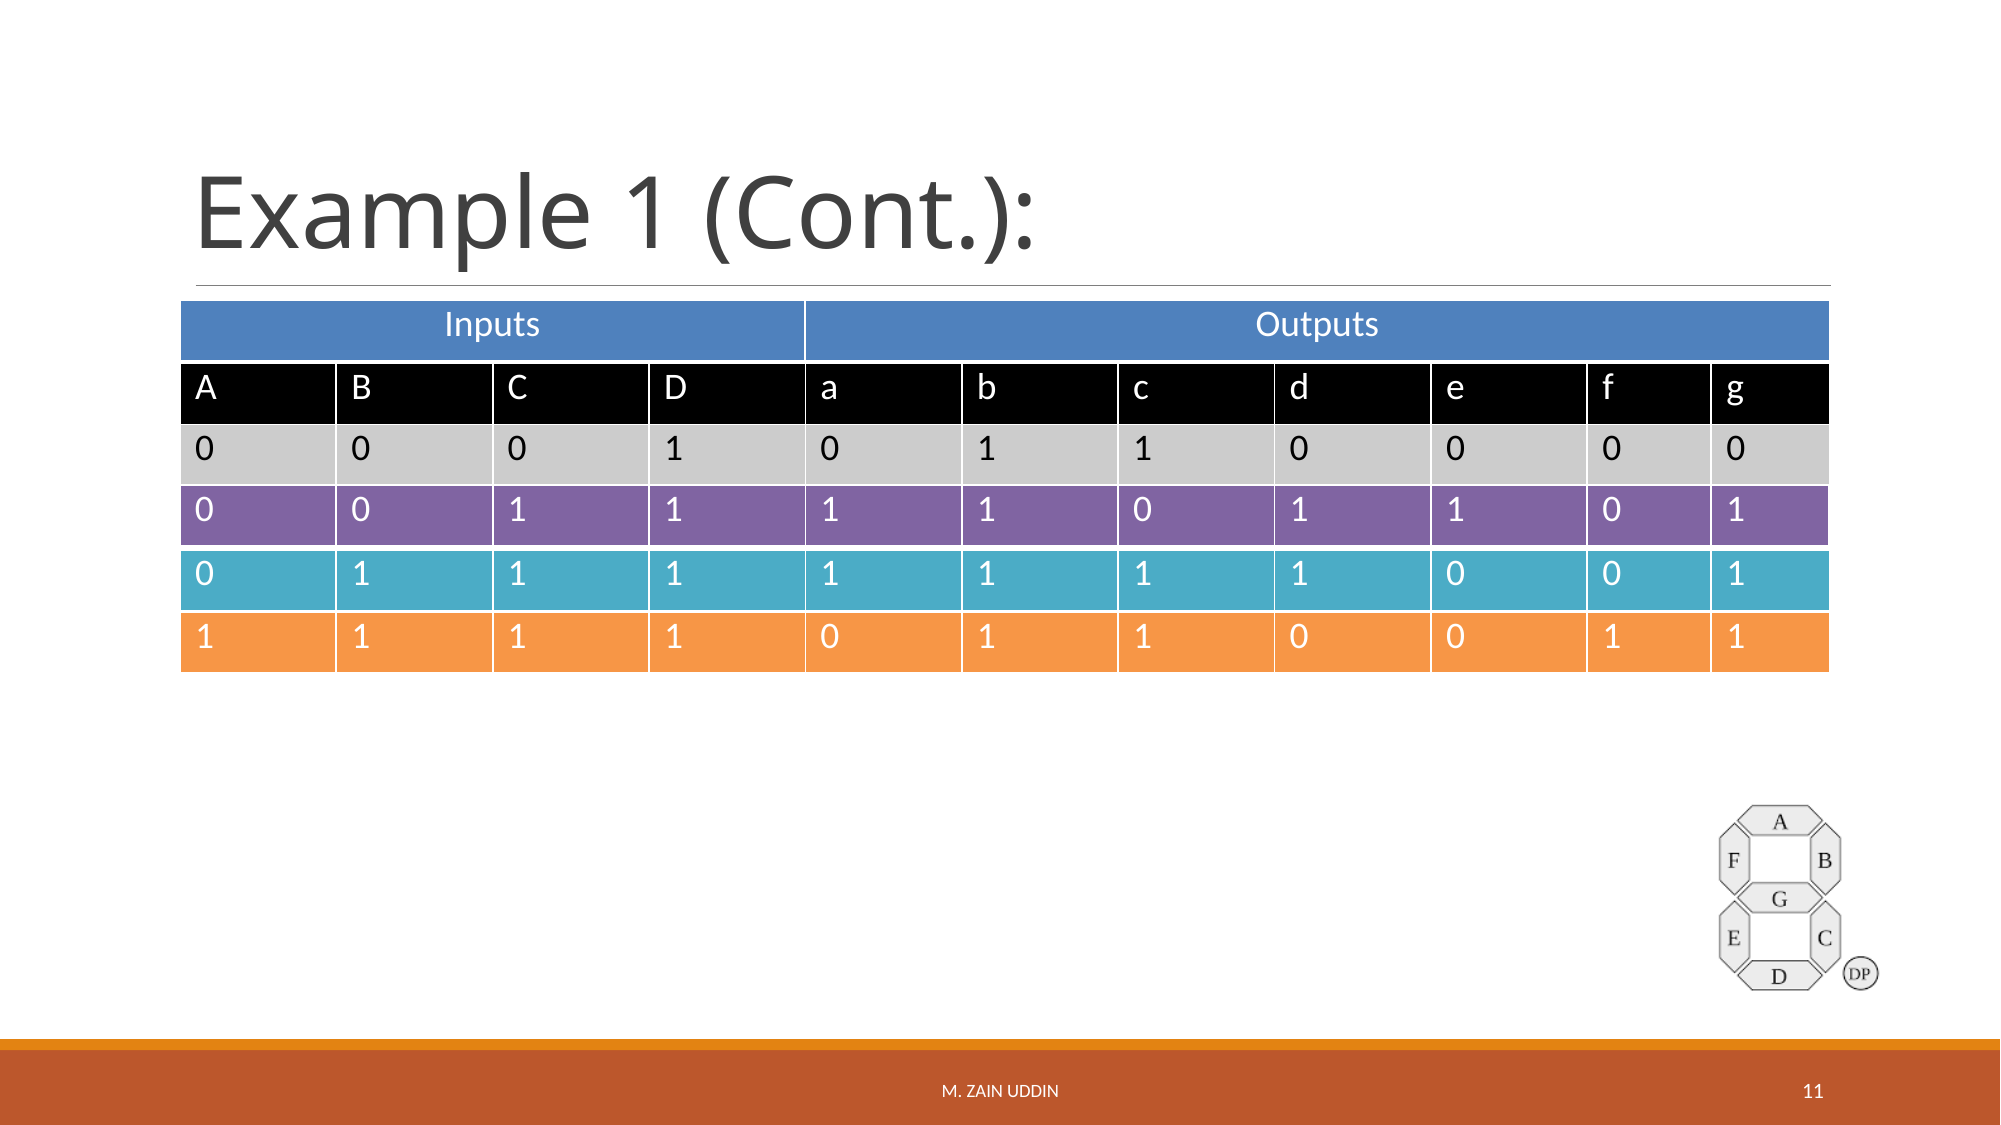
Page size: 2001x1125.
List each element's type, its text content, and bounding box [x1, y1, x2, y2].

table_cell 0 [1712, 425, 1829, 484]
table_header b [963, 364, 1117, 424]
table_header 1 [494, 551, 648, 610]
table_header 1 [1712, 613, 1829, 672]
title Example 1 (Cont.): [192, 148, 1808, 274]
table_header 1 [494, 613, 648, 672]
table_header 1 [806, 551, 961, 610]
table_cell 0 [1588, 425, 1710, 484]
table_header e [1432, 364, 1586, 424]
footer M. Zain Uddin [604, 1059, 1396, 1120]
table_header 1 [337, 613, 492, 672]
table_header C [494, 364, 648, 424]
table_header 0 [1588, 551, 1710, 610]
table_header 1 [963, 613, 1117, 672]
table_cell 1 [963, 425, 1117, 484]
table_cell 1 [1119, 425, 1274, 484]
table_header B [337, 364, 492, 424]
table_header 1 [1119, 551, 1274, 610]
table_header 1 [1588, 613, 1710, 672]
table_header 1 [650, 551, 805, 610]
table_cell 0 [337, 425, 492, 484]
table_header 1 [1275, 486, 1430, 545]
table_header 1 [181, 613, 335, 672]
table_cell 0 [1432, 425, 1586, 484]
table_header d [1275, 364, 1430, 424]
table_header 1 [806, 486, 961, 545]
table_header 1 [494, 486, 648, 545]
table_header 1 [963, 486, 1117, 545]
table_header Inputs [181, 301, 804, 360]
table_header a [806, 364, 961, 424]
table_header f [1588, 364, 1710, 424]
table_header 1 [650, 486, 805, 545]
table_header 1 [1119, 613, 1274, 672]
table_header 0 [1275, 613, 1430, 672]
table_header 1 [1712, 486, 1828, 545]
table_header 1 [337, 551, 492, 610]
table_header g [1712, 364, 1829, 424]
table_cell 0 [181, 425, 335, 484]
table_header c [1119, 364, 1274, 424]
table_header 0 [1588, 486, 1710, 545]
table_header 0 [181, 486, 335, 545]
table_header 0 [1119, 486, 1274, 545]
table_header 0 [1432, 551, 1586, 610]
picture [1642, 752, 1926, 1036]
table_header 1 [1432, 486, 1586, 545]
table_header D [650, 364, 805, 424]
text_box Inputs outputs [252, 284, 1840, 345]
table_header 1 [1712, 551, 1829, 610]
table_cell 0 [494, 425, 648, 484]
slide_number 11 [1623, 1059, 1840, 1120]
table_header Outputs [806, 301, 1829, 360]
table_cell 0 [1275, 425, 1430, 484]
table_header 0 [806, 613, 961, 672]
table_header 1 [1275, 551, 1430, 610]
table_cell 1 [650, 425, 805, 484]
table_cell 0 [806, 425, 961, 484]
table_header 0 [337, 486, 492, 545]
table_header 0 [1432, 613, 1586, 672]
table_header 1 [963, 551, 1117, 610]
table_header 0 [181, 551, 335, 610]
table_header 1 [650, 613, 805, 672]
table_header A [181, 364, 335, 424]
